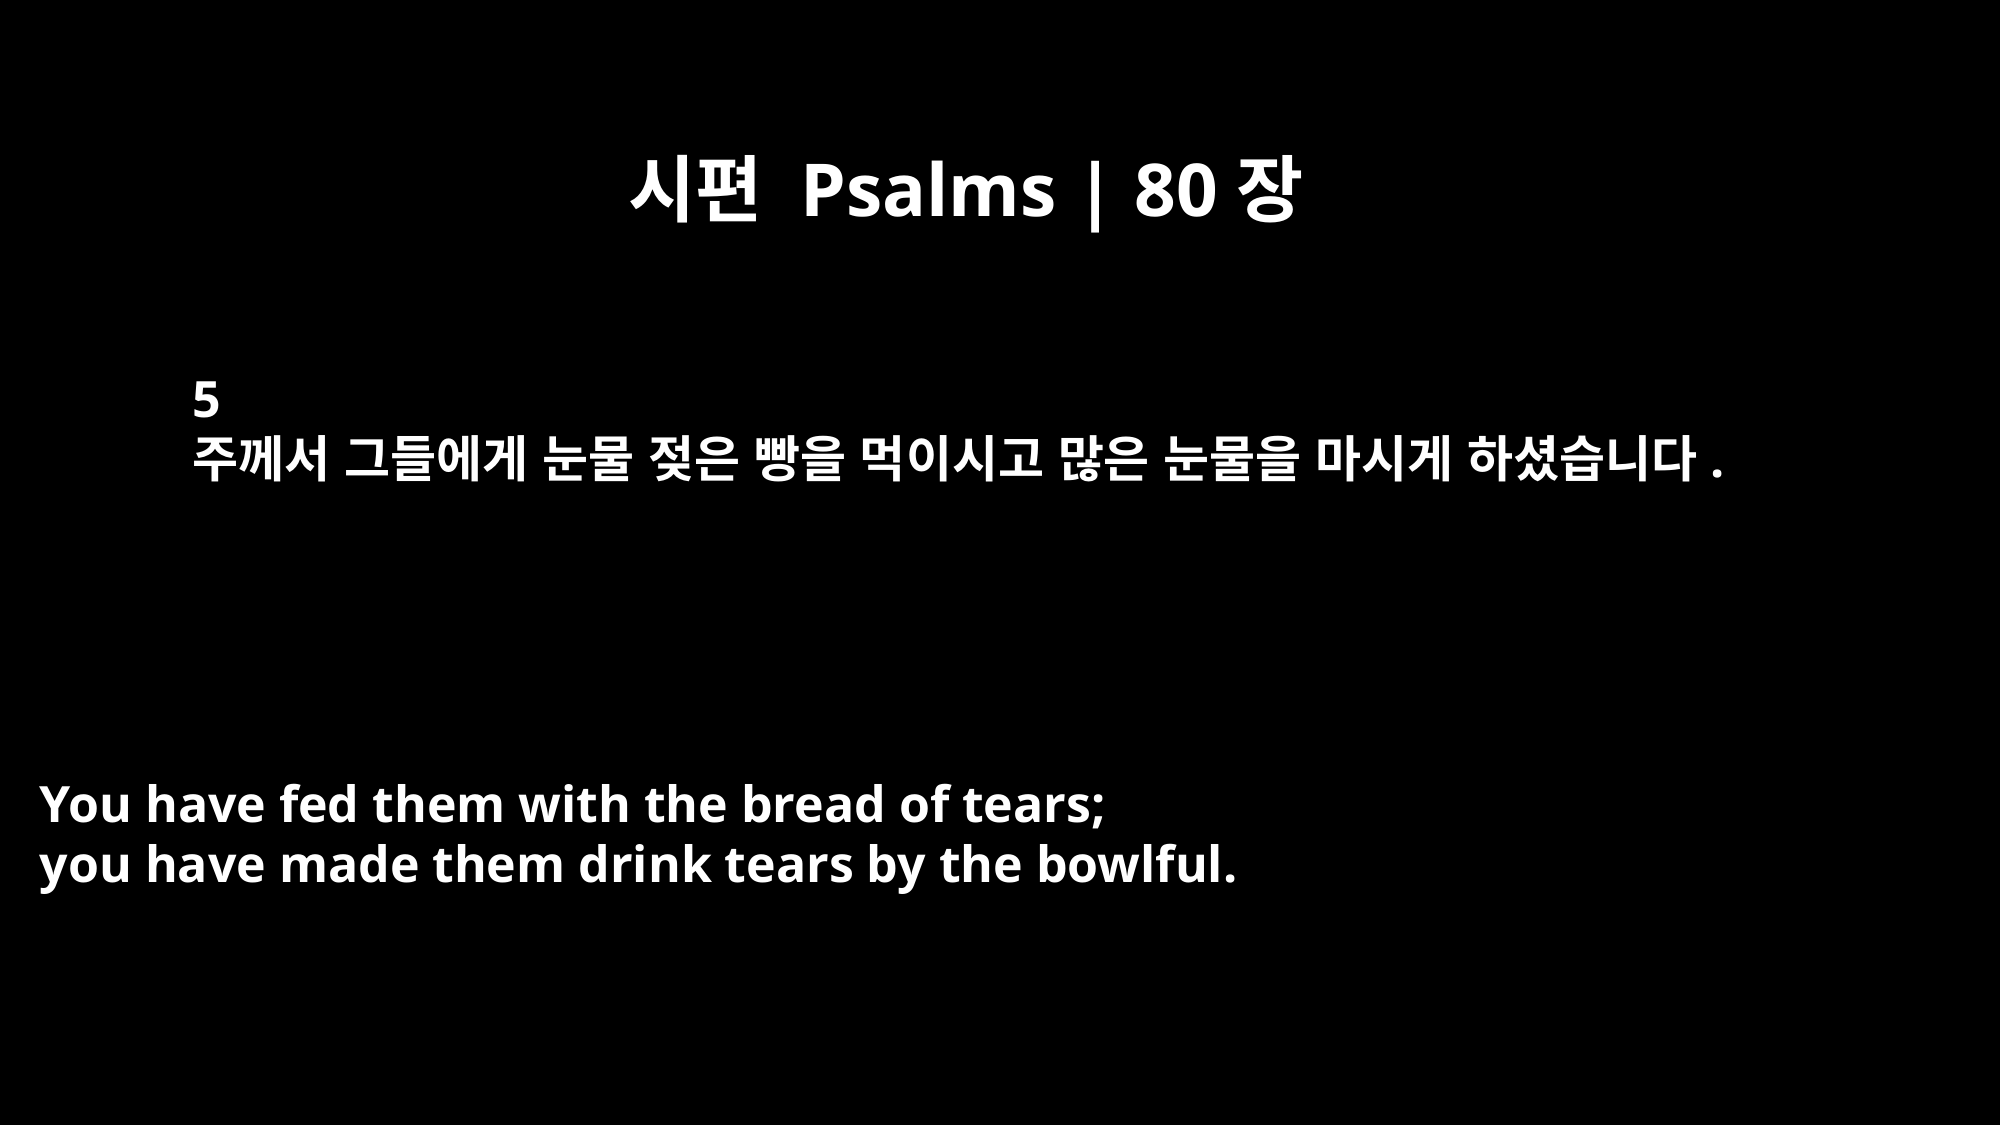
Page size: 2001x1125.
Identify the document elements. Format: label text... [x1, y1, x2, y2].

text_box You have fed them with the bread of tears; you have made them drink tears by the bowlful. [25, 764, 1253, 900]
text_box 5 주께서 그들에게 눈물 젖은 빵을 먹이시고 많은 눈물을 마시게 하셨습니다. [177, 359, 1740, 495]
text_box 시편 Psalms | 80장 [613, 136, 1319, 239]
